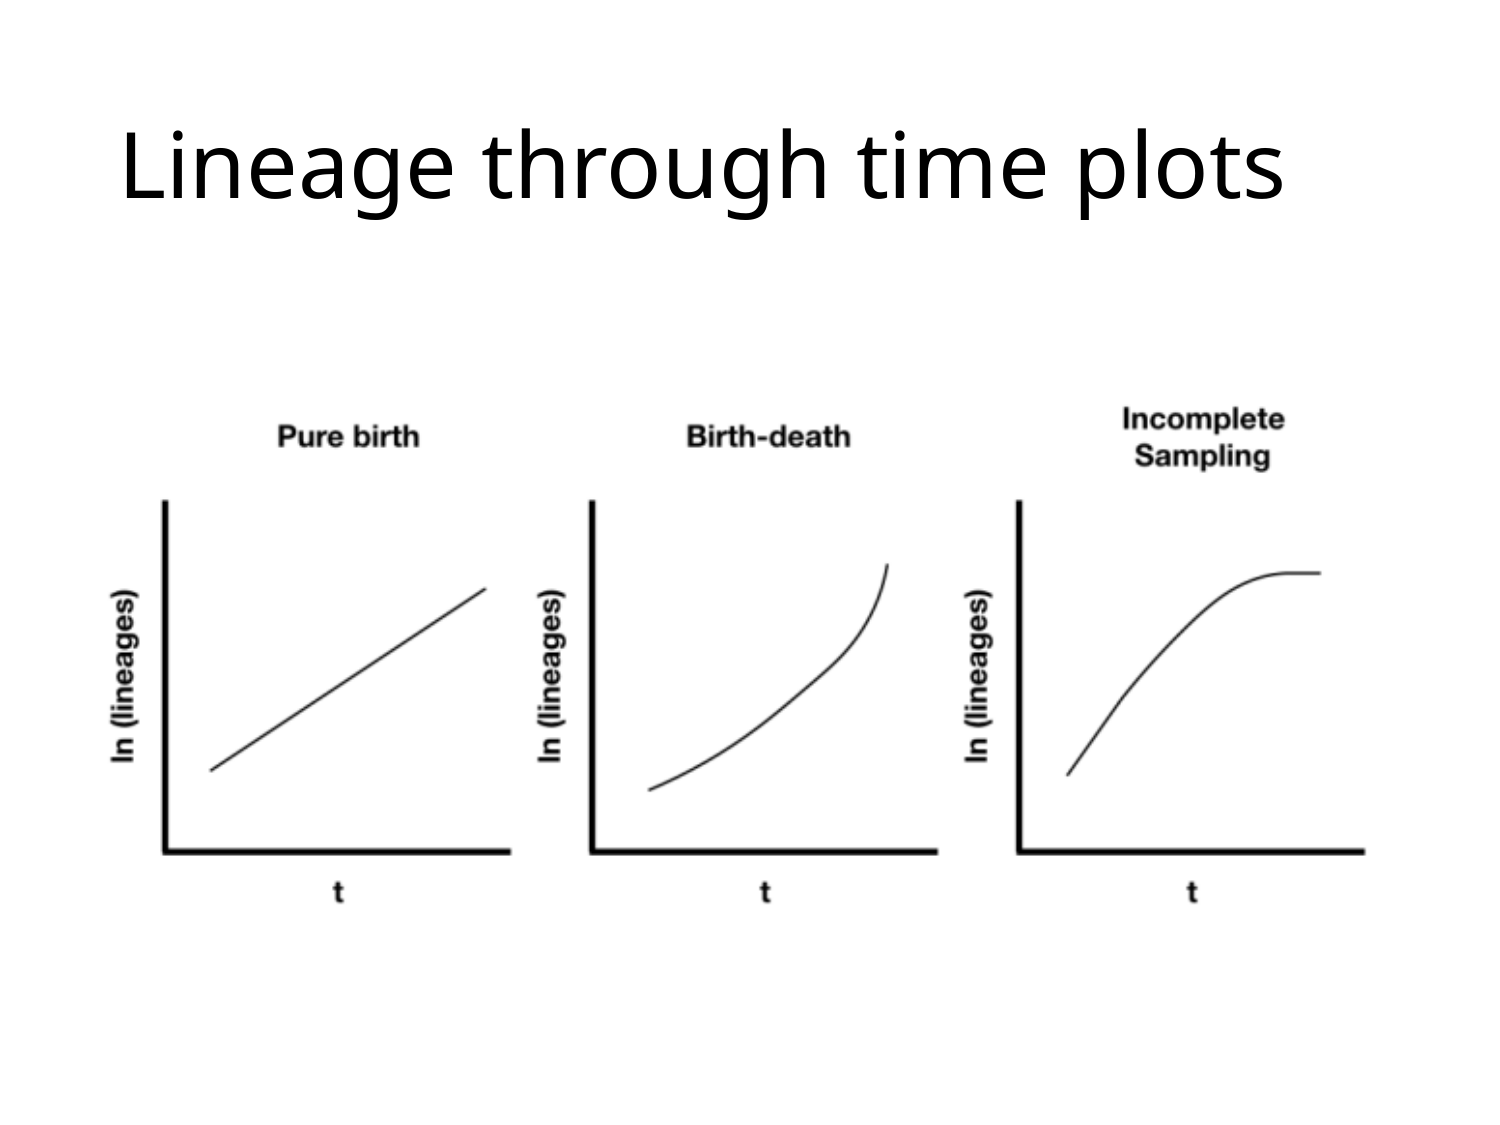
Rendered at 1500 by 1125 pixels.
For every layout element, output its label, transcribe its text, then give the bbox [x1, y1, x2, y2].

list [19, 326, 1459, 1032]
title Lineage through time plots [103, 59, 1397, 278]
